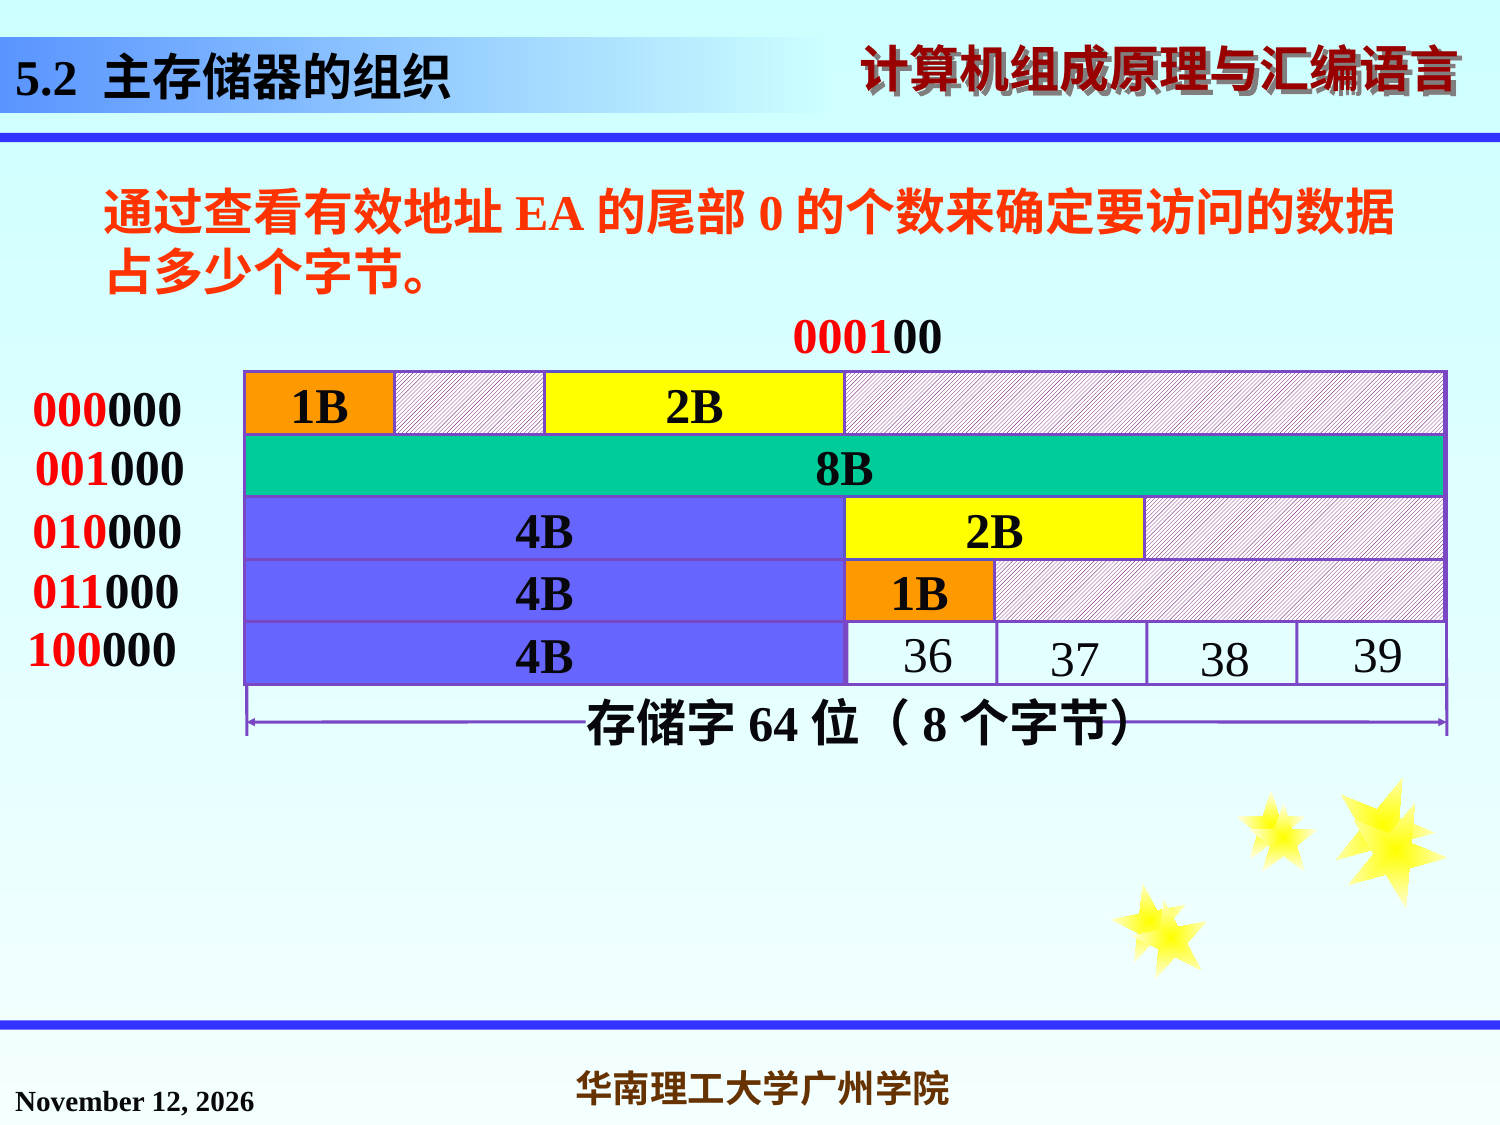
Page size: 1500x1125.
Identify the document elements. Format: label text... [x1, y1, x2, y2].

text_box 001000 [20, 427, 239, 491]
text_box 100000 [12, 608, 239, 684]
text_box 000000 [17, 368, 239, 444]
text_box 010000 [17, 491, 239, 550]
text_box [244, 362, 1448, 760]
text_box 011000 [17, 550, 239, 608]
text_box 000100 [777, 296, 1005, 360]
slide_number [0, 1050, 337, 1125]
footer 华南理工大学广州学院 [525, 1050, 1000, 1125]
title 5.2 主存储器的组织 [0, 37, 825, 113]
text_box 通过查看有效地址EA的尾部0的个数来确定要访问的数据占多少个字节。 [88, 172, 1459, 308]
